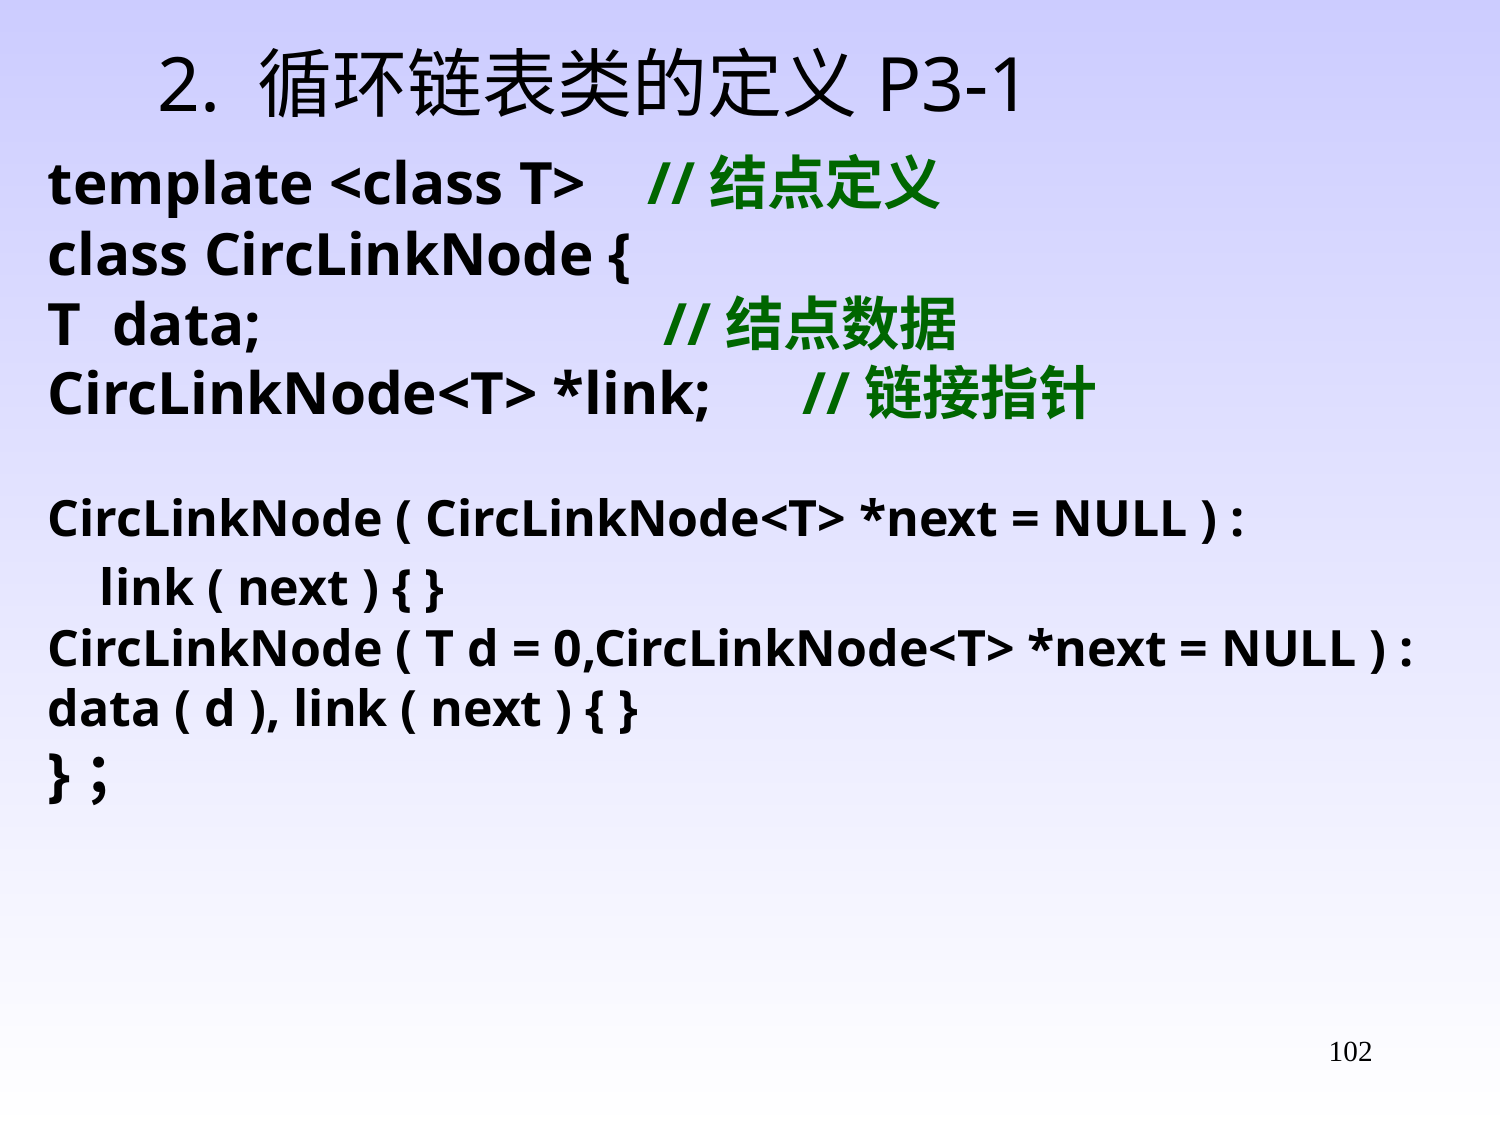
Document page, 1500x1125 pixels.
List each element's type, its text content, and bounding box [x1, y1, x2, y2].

text_box 102 [1074, 1024, 1388, 1100]
text_box template <class T> //结点定义 class CircLinkNode { T data; //结点数据 CircLinkNode<T> *link; //链接指针 CircLinkNode ( CircLinkNode<T> *next = NULL ) : link ( next ) { } CircLinkNode ( T d = 0,CircLinkNode<T> *next = NULL ) : data ( d ), link ( next ) { } }； [29, 137, 1500, 816]
title 2. 循环链表类的定义P3-1 [76, 24, 1113, 138]
